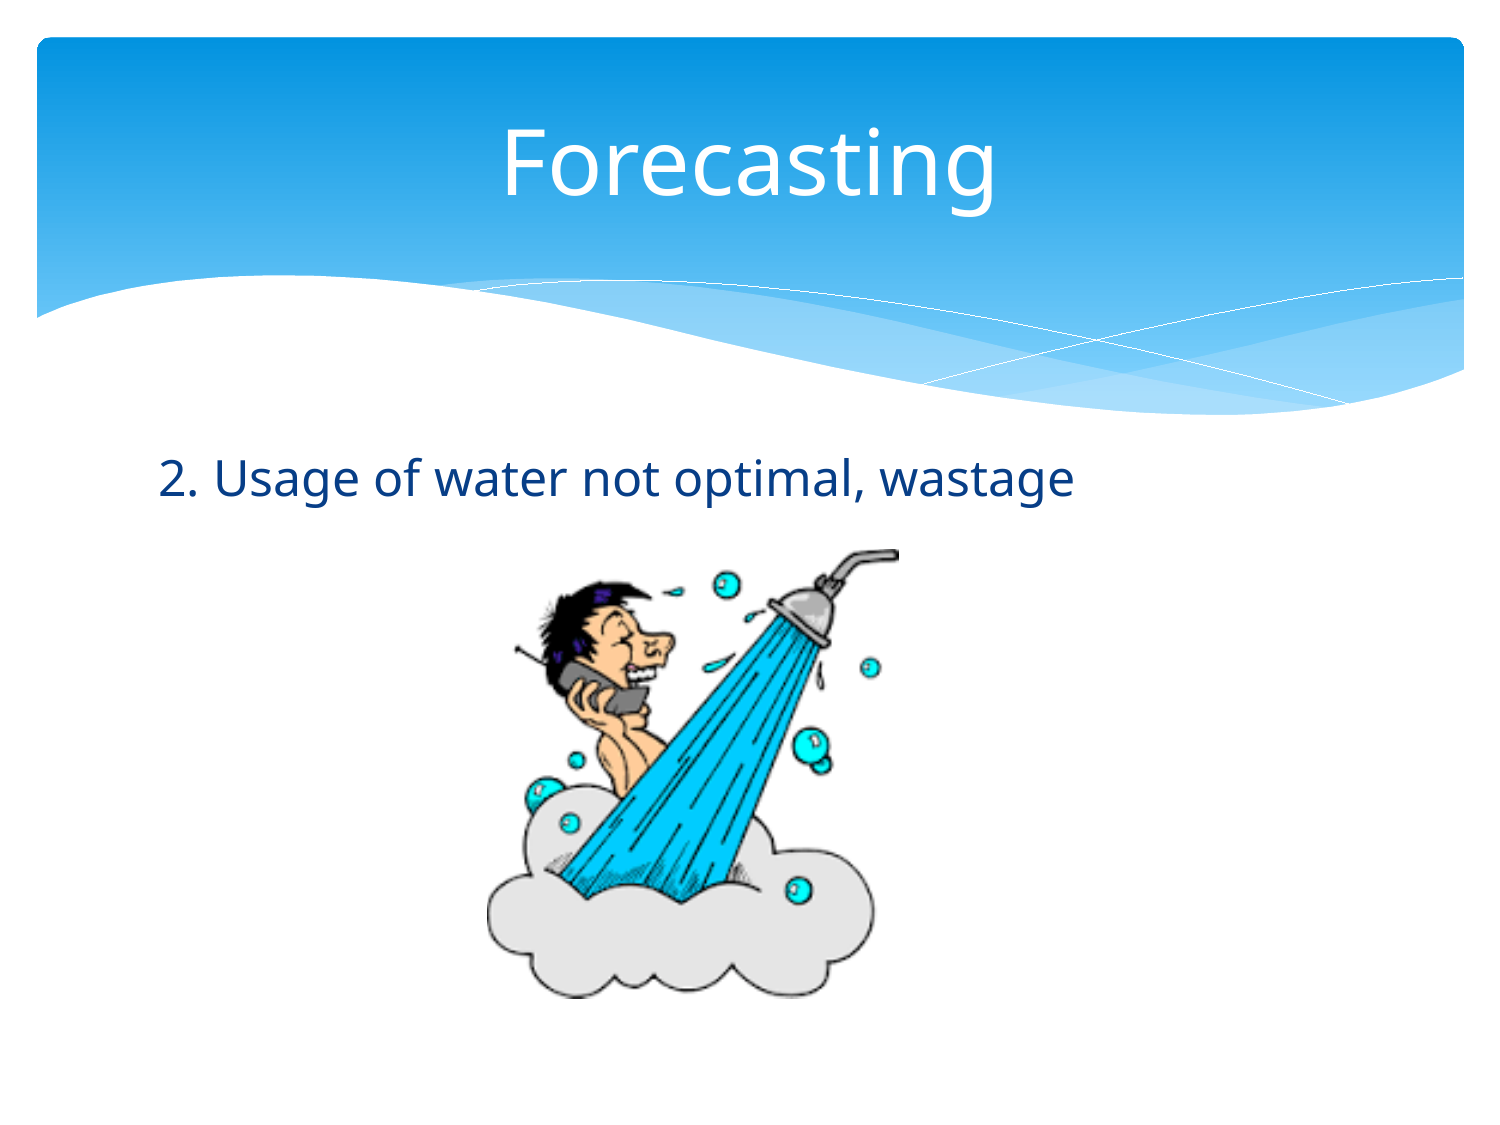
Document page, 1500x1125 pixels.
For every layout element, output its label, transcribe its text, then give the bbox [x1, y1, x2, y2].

list 2. Usage of water not optimal, wastage [143, 438, 1359, 1005]
title Forecasting [75, 55, 1425, 261]
picture [487, 549, 899, 1000]
